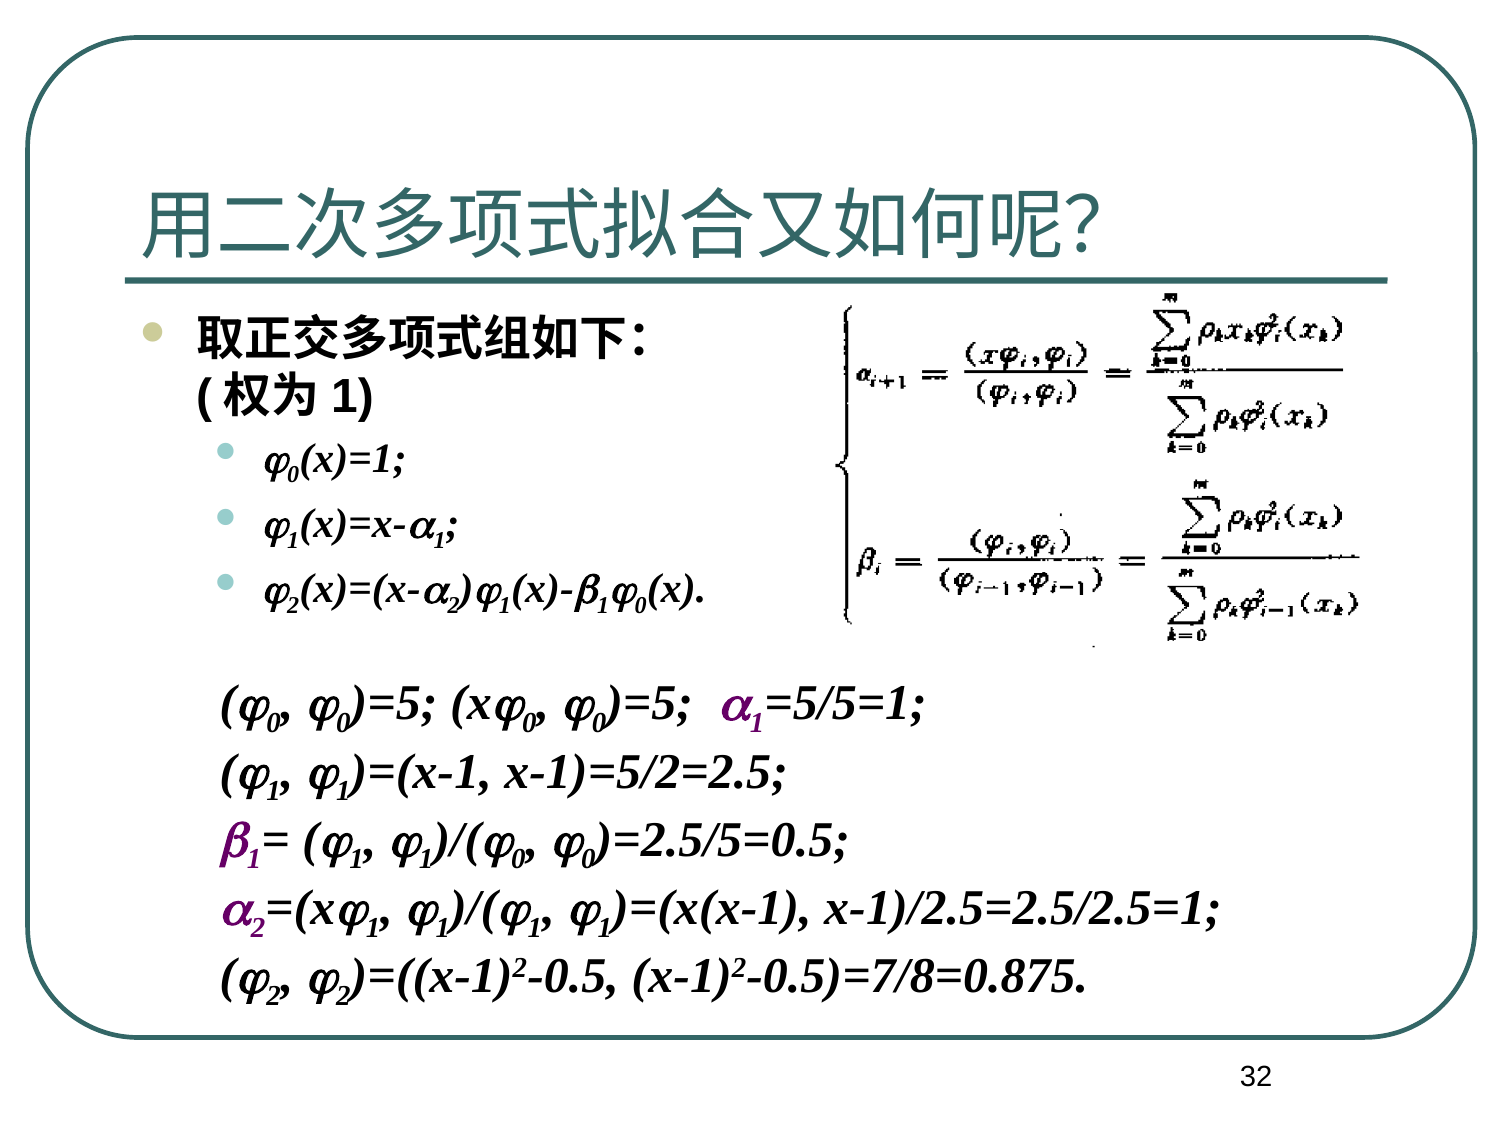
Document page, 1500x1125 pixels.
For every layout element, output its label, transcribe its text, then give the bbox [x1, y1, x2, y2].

slide_number 32 [1124, 1049, 1388, 1125]
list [812, 288, 1386, 651]
text_box (0, 0)=5; (x0, 0)=5; 1=5/5=1; (1, 1)=(x-1, x-1)=5/2=2.5; 1= (1, 1)/(0, 0)=2.5/5=0.5; 2=(x1, 1)/(1, 1)=(x(x-1), x-1)/2.5=2.5/2.5=1; (2, 2)=((x-1)2-0.5, (x-1)2-0.5)=7/8=0.875. [204, 662, 1237, 1019]
title 用二次多项式拟合又如何呢？ [125, 162, 1388, 275]
list 取正交多项式组如下：(权为1) 0(x)=1; 1(x)=x-1; 2(x)=(x-2)1(x)-10(x). [125, 299, 738, 613]
